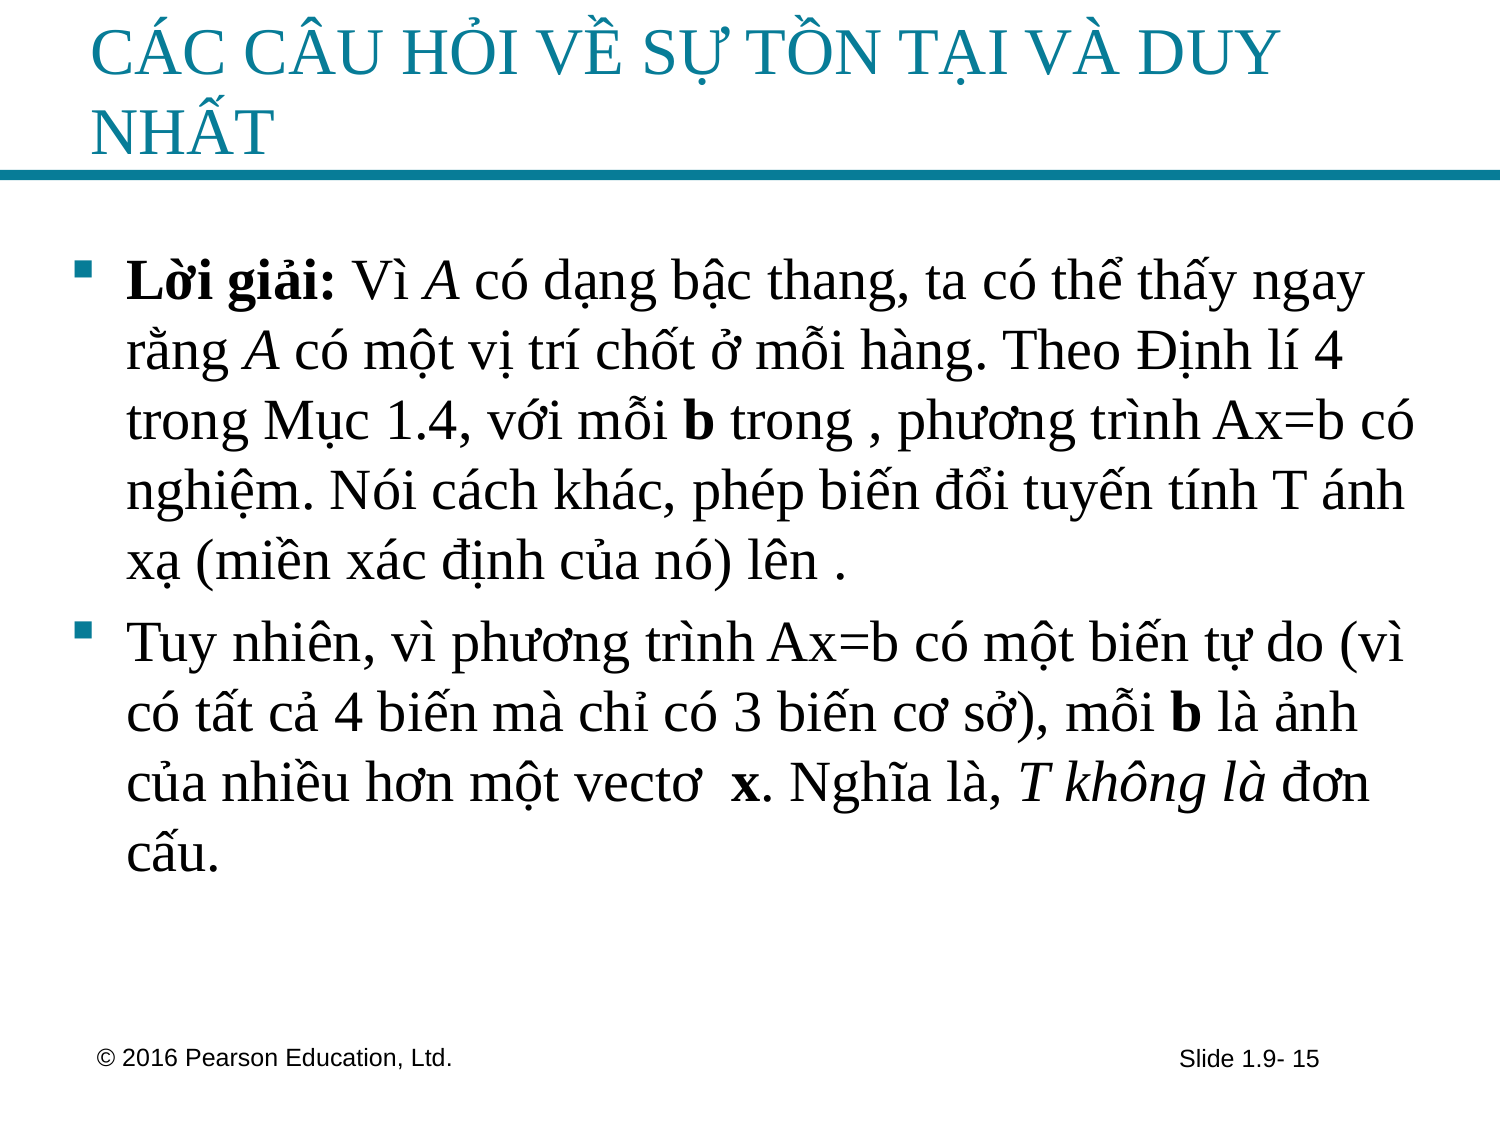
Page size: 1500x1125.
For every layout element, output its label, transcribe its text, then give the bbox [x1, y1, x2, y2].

slide_number Slide 1.9- 15 [1164, 1034, 1477, 1113]
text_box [420, 335, 571, 397]
title CÁC CÂU HỎI VỀ SỰ TỒN TẠI VÀ DUY NHẤT [75, 0, 1425, 175]
footer © 2016 Pearson Education, Ltd. [75, 1034, 1113, 1113]
